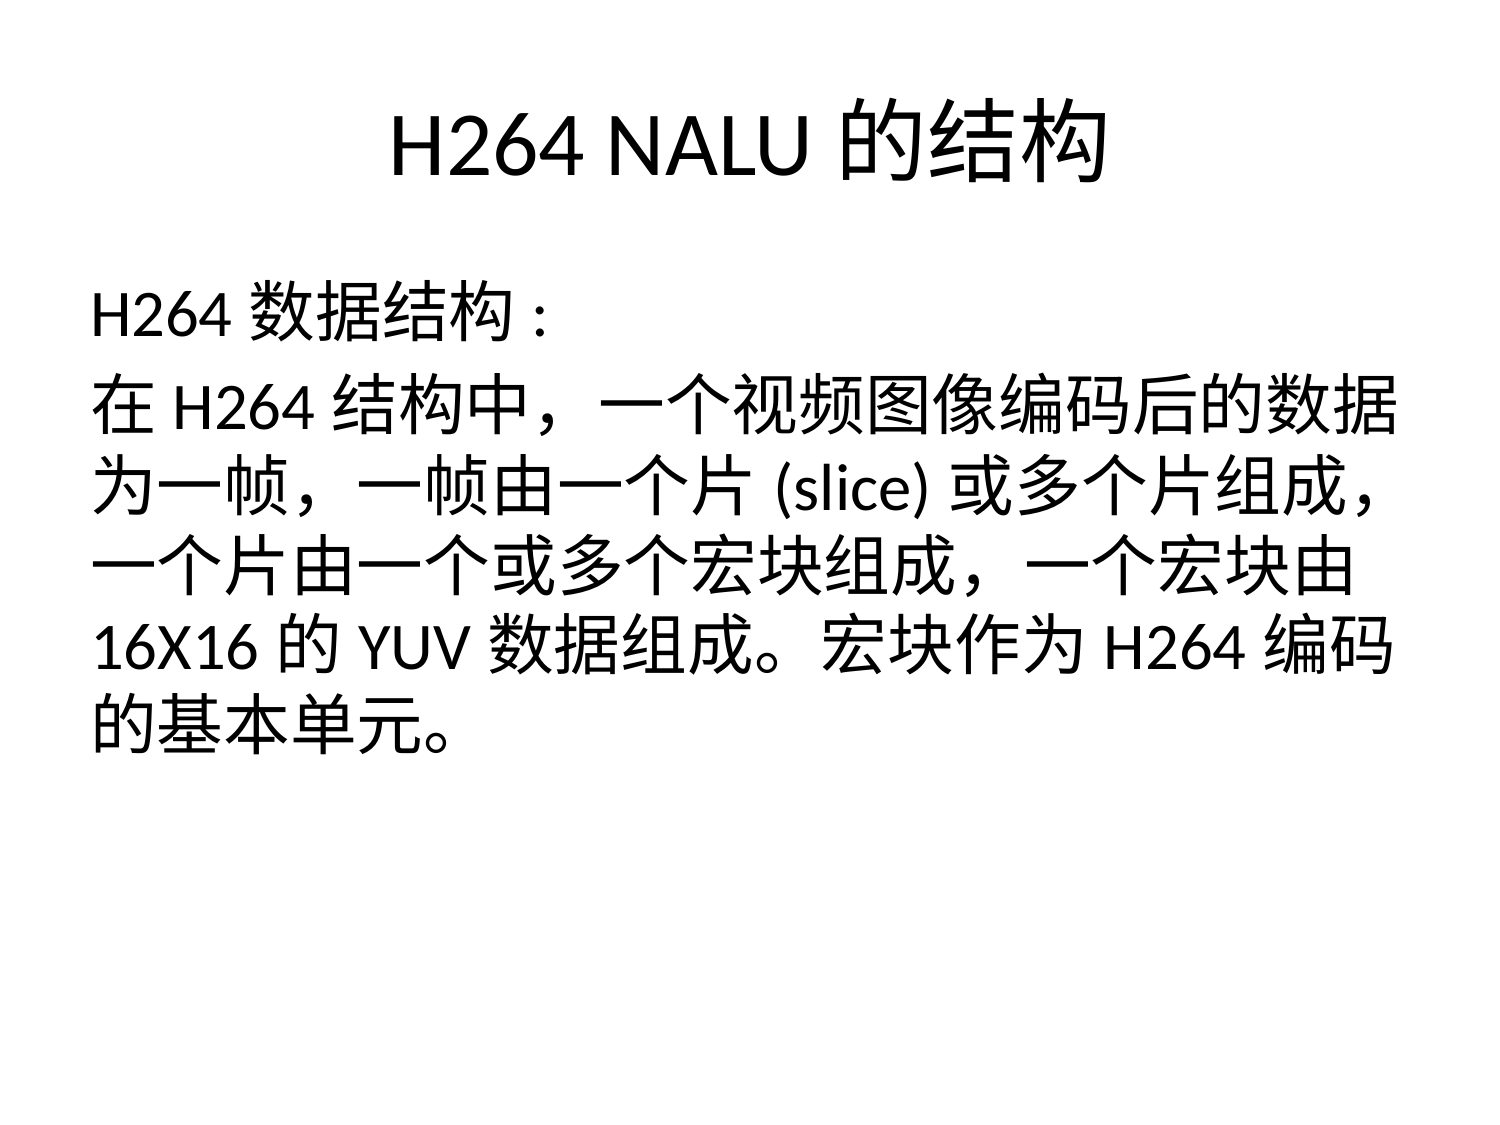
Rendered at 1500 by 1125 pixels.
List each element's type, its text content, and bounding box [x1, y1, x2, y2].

list H264数据结构: 在H264结构中，一个视频图像编码后的数据为一帧，一帧由一个片(slice)或多个片组成，一个片由一个或多个宏块组成，一个宏块由16X16的YUV数据组成。宏块作为H264编码的基本单元。 [75, 262, 1425, 1005]
title H264 NALU的结构 [75, 45, 1425, 233]
